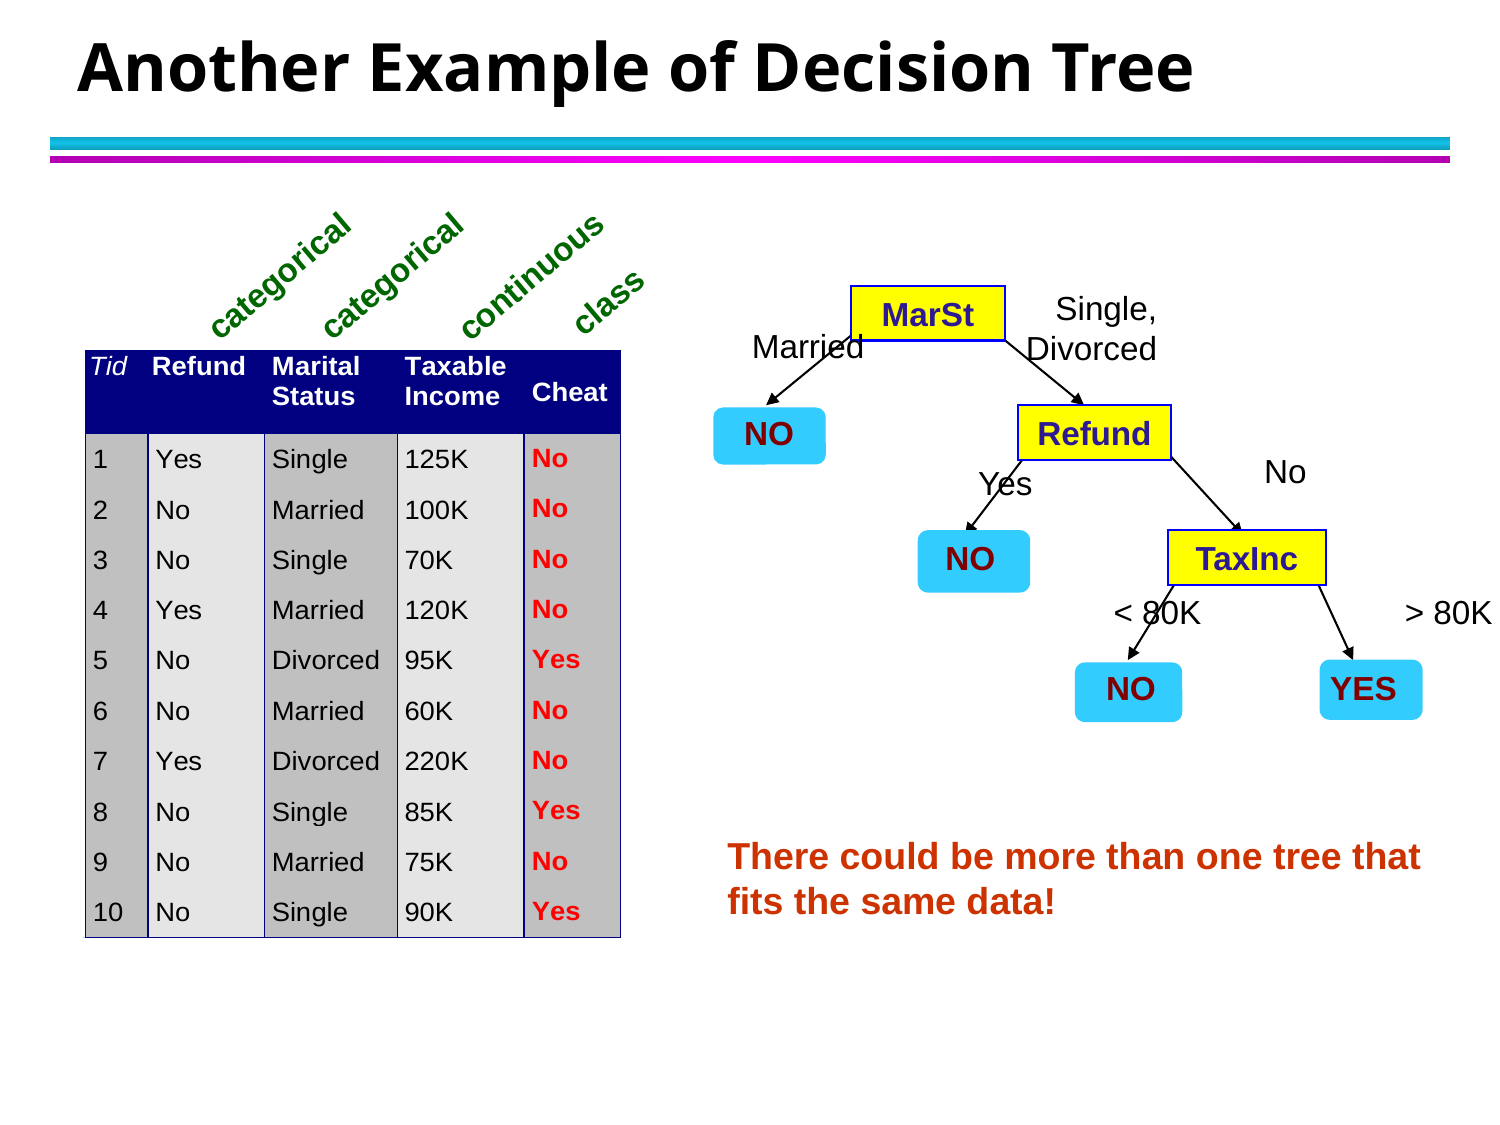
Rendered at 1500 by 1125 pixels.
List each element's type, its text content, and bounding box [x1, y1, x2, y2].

text_box [1047, 375, 1084, 405]
text_box [966, 510, 985, 528]
text_box [766, 373, 806, 405]
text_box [74, 349, 661, 956]
text_box [1342, 639, 1354, 659]
text_box continuous [401, 150, 670, 348]
text_box < 80K [986, 584, 1217, 639]
text_box categorical [149, 151, 417, 348]
text_box class [507, 206, 711, 348]
text_box Refund [1017, 405, 1172, 460]
text_box [1321, 663, 1423, 720]
text_box Yes [850, 455, 1048, 510]
text_box [714, 460, 825, 465]
title Another Example of Decision Tree [62, 24, 1421, 113]
text_box [1208, 498, 1242, 530]
text_box [1127, 639, 1141, 660]
text_box [1075, 715, 1182, 723]
text_box YES [1307, 659, 1420, 715]
text_box Single, Divorced [942, 280, 1173, 375]
text_box > 80K [1277, 584, 1500, 639]
text_box NO [1035, 660, 1227, 715]
text_box TaxInc [1167, 530, 1327, 585]
text_box categorical [262, 151, 530, 348]
text_box No [1136, 442, 1322, 498]
text_box Married [624, 317, 889, 373]
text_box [917, 529, 1031, 593]
text_box NO [673, 405, 865, 460]
text_box MarSt [850, 285, 942, 341]
text_box There could be more than one tree that fits the same data! [712, 824, 1438, 930]
